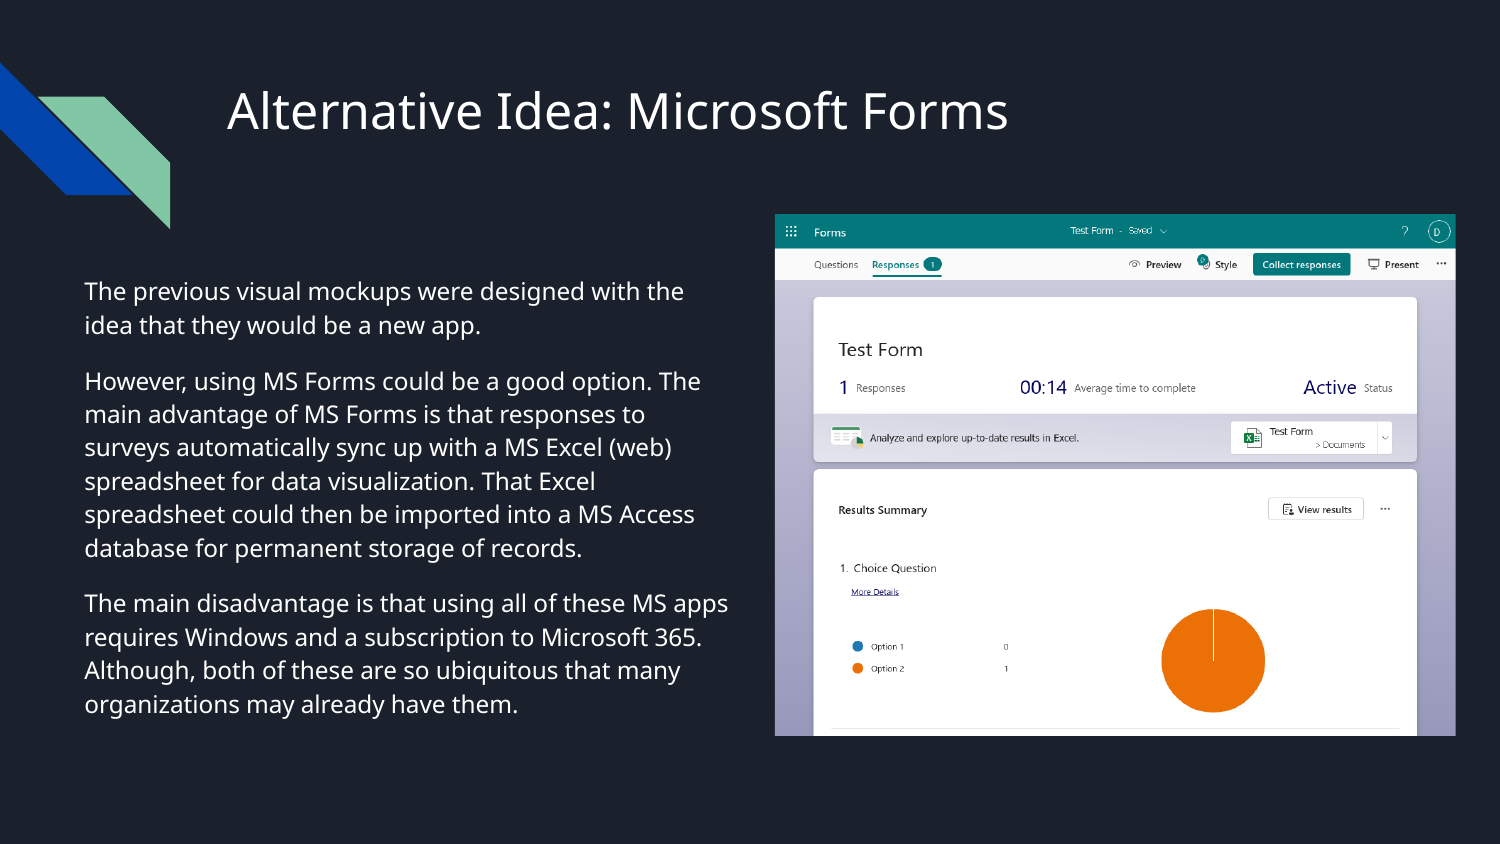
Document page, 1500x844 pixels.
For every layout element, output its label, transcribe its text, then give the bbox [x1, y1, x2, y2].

title Alternative Idea: Microsoft Forms [212, 64, 1368, 215]
list The previous visual mockups were designed with the idea that they would be a new app. However, using MS Forms could be a good option. The main advantage of MS Forms is that responses to surveys automatically sync up with a MS Excel (web) spreadsheet for data visualization. That Excel spreadsheet could then be imported into a MS Access database for permanent storage of records. The main disadvantage is that using all of these MS apps requires Windows and a subscription to Microsoft 365. Although, both of these are so ubiquitous that many organizations may already have them. [69, 257, 750, 735]
picture [774, 214, 1456, 736]
